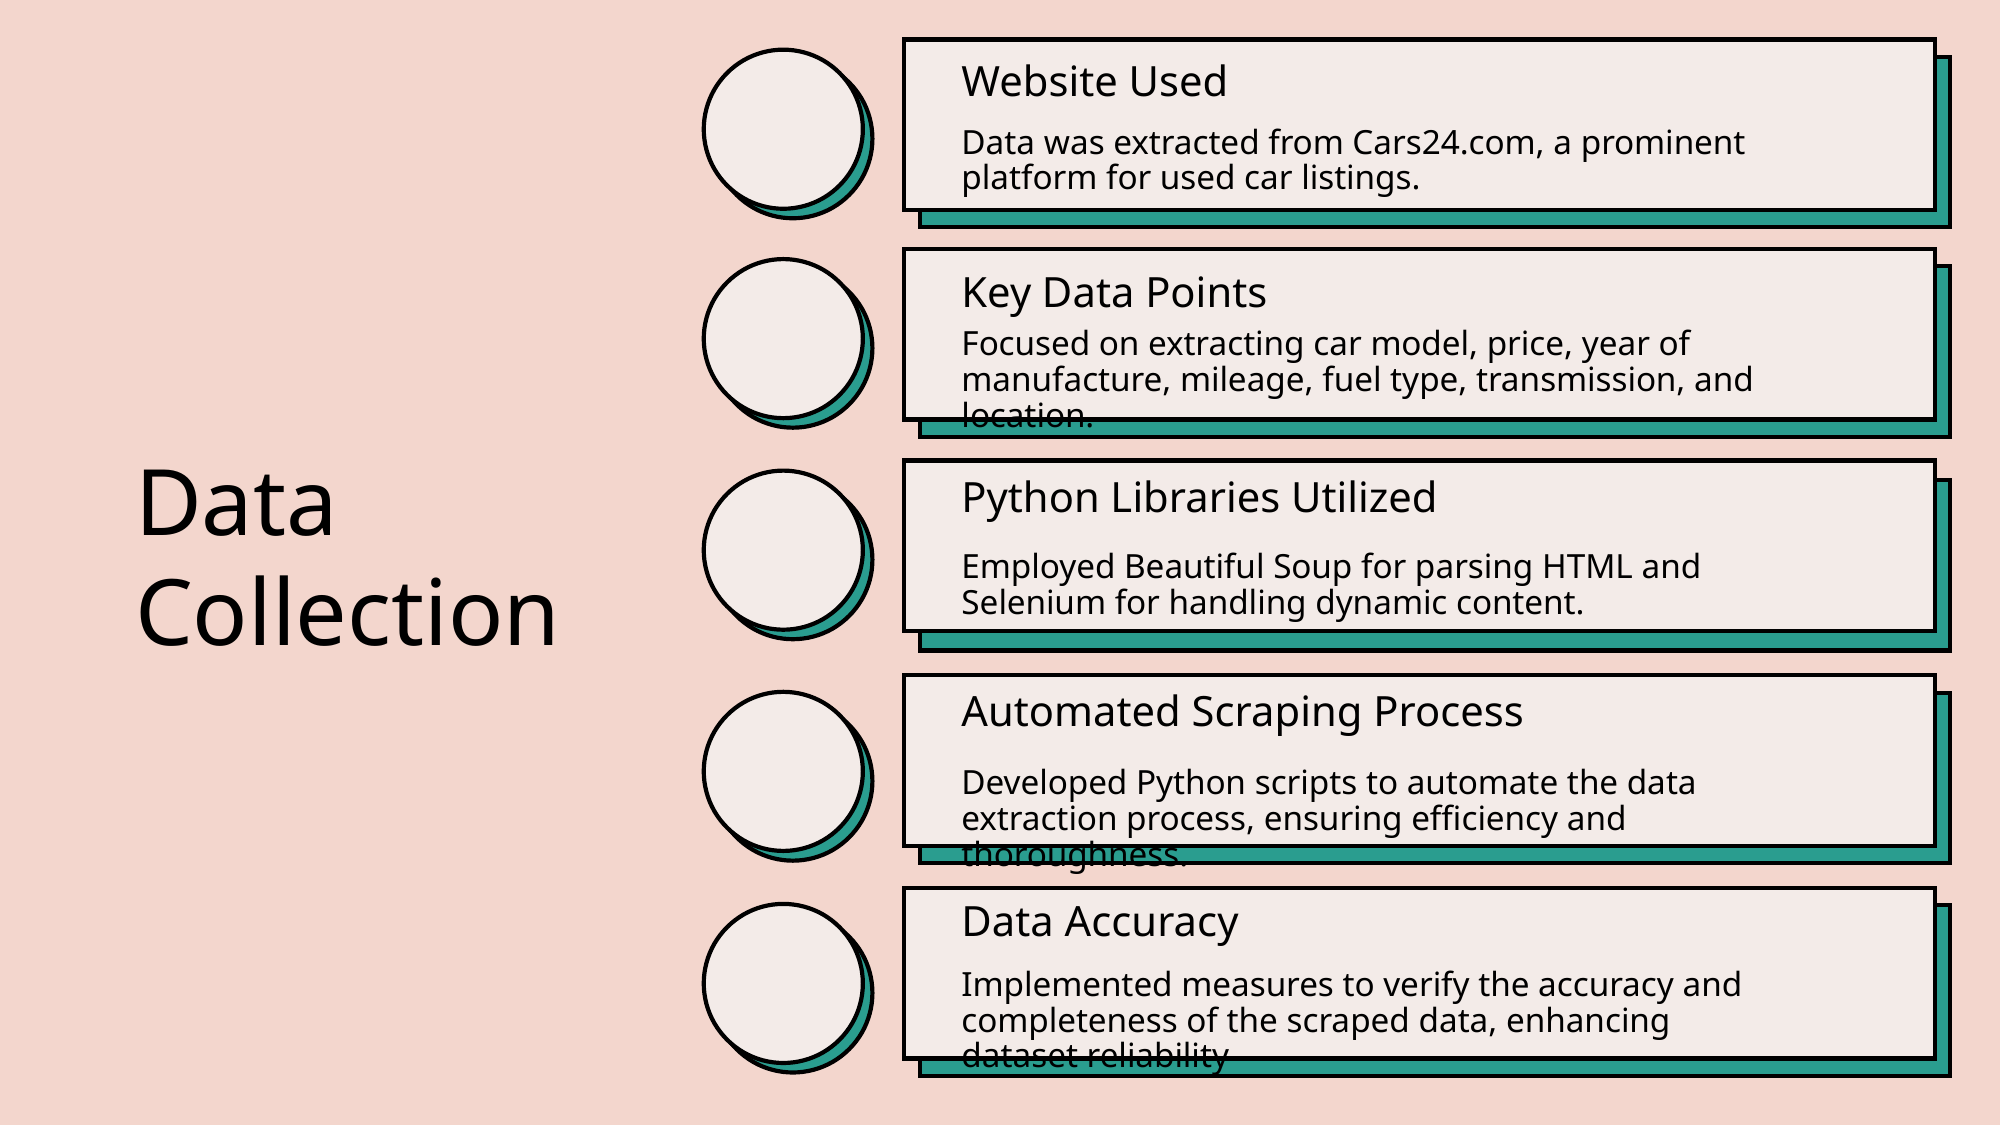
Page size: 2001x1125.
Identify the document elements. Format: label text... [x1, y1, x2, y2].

list Key Data Points [946, 263, 1577, 319]
list Website Used [946, 52, 1577, 108]
list Employed Beautiful Soup for parsing HTML and Selenium for handling dynamic content. [946, 542, 1772, 599]
list Data Accuracy [946, 893, 1577, 949]
title Data Collection [120, 319, 647, 789]
list Data was extracted from Cars24.com, a prominent platform for used car listings. [946, 117, 1772, 174]
list Focused on extracting car model, price, year of manufacture, mileage, fuel type, transmission, and location. [946, 319, 1772, 375]
list Automated Scraping Process [946, 683, 1577, 739]
list Implemented measures to verify the accuracy and completeness of the scraped data, enhancing dataset reliability [946, 959, 1772, 1016]
list Python Libraries Utilized [946, 469, 1577, 525]
list Developed Python scripts to automate the data extraction process, ensuring efficiency and thoroughness. [946, 758, 1772, 814]
